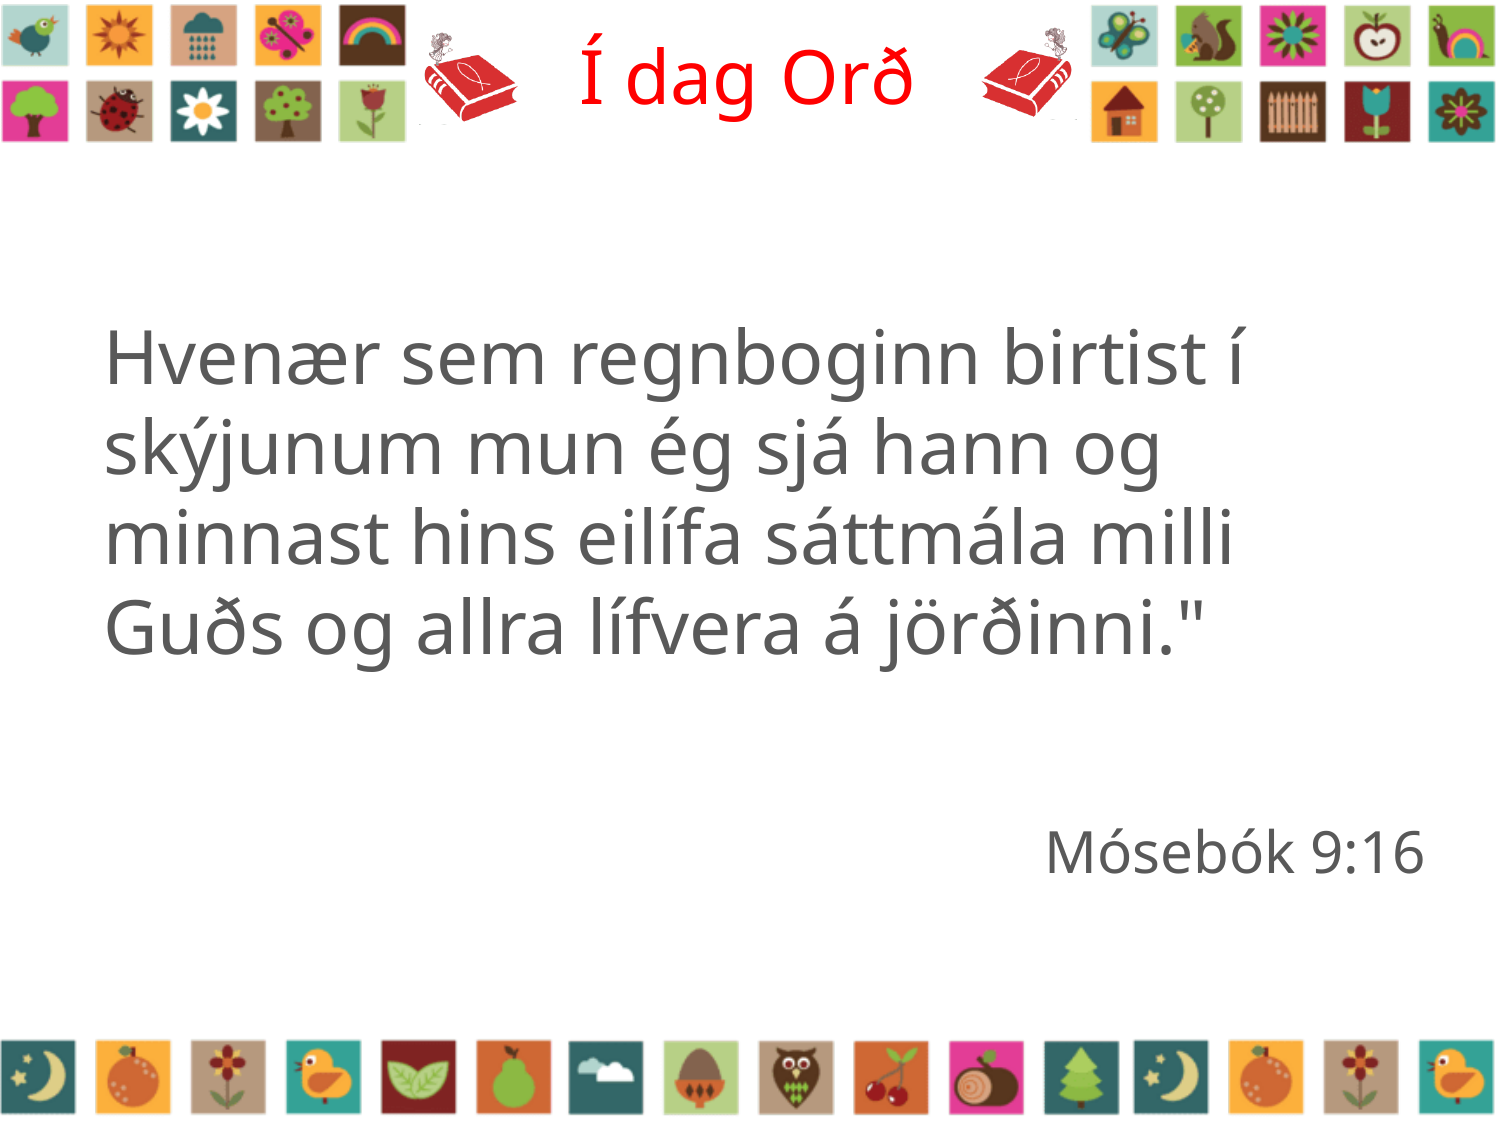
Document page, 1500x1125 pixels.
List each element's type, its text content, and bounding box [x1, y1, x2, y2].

text_box Mósebók 9:16 [808, 807, 1441, 893]
text_box Hvenær sem regnboginn birtist í skýjunum mun ég sjá hann og minnast hins eilífa sáttmála milli Guðs og allra lífvera á jörðinni." [88, 302, 1436, 678]
picture [950, 3, 1500, 150]
picture [0, 3, 550, 150]
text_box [0, 1028, 1500, 1118]
text_box Í dag Orð [425, 13, 1077, 129]
